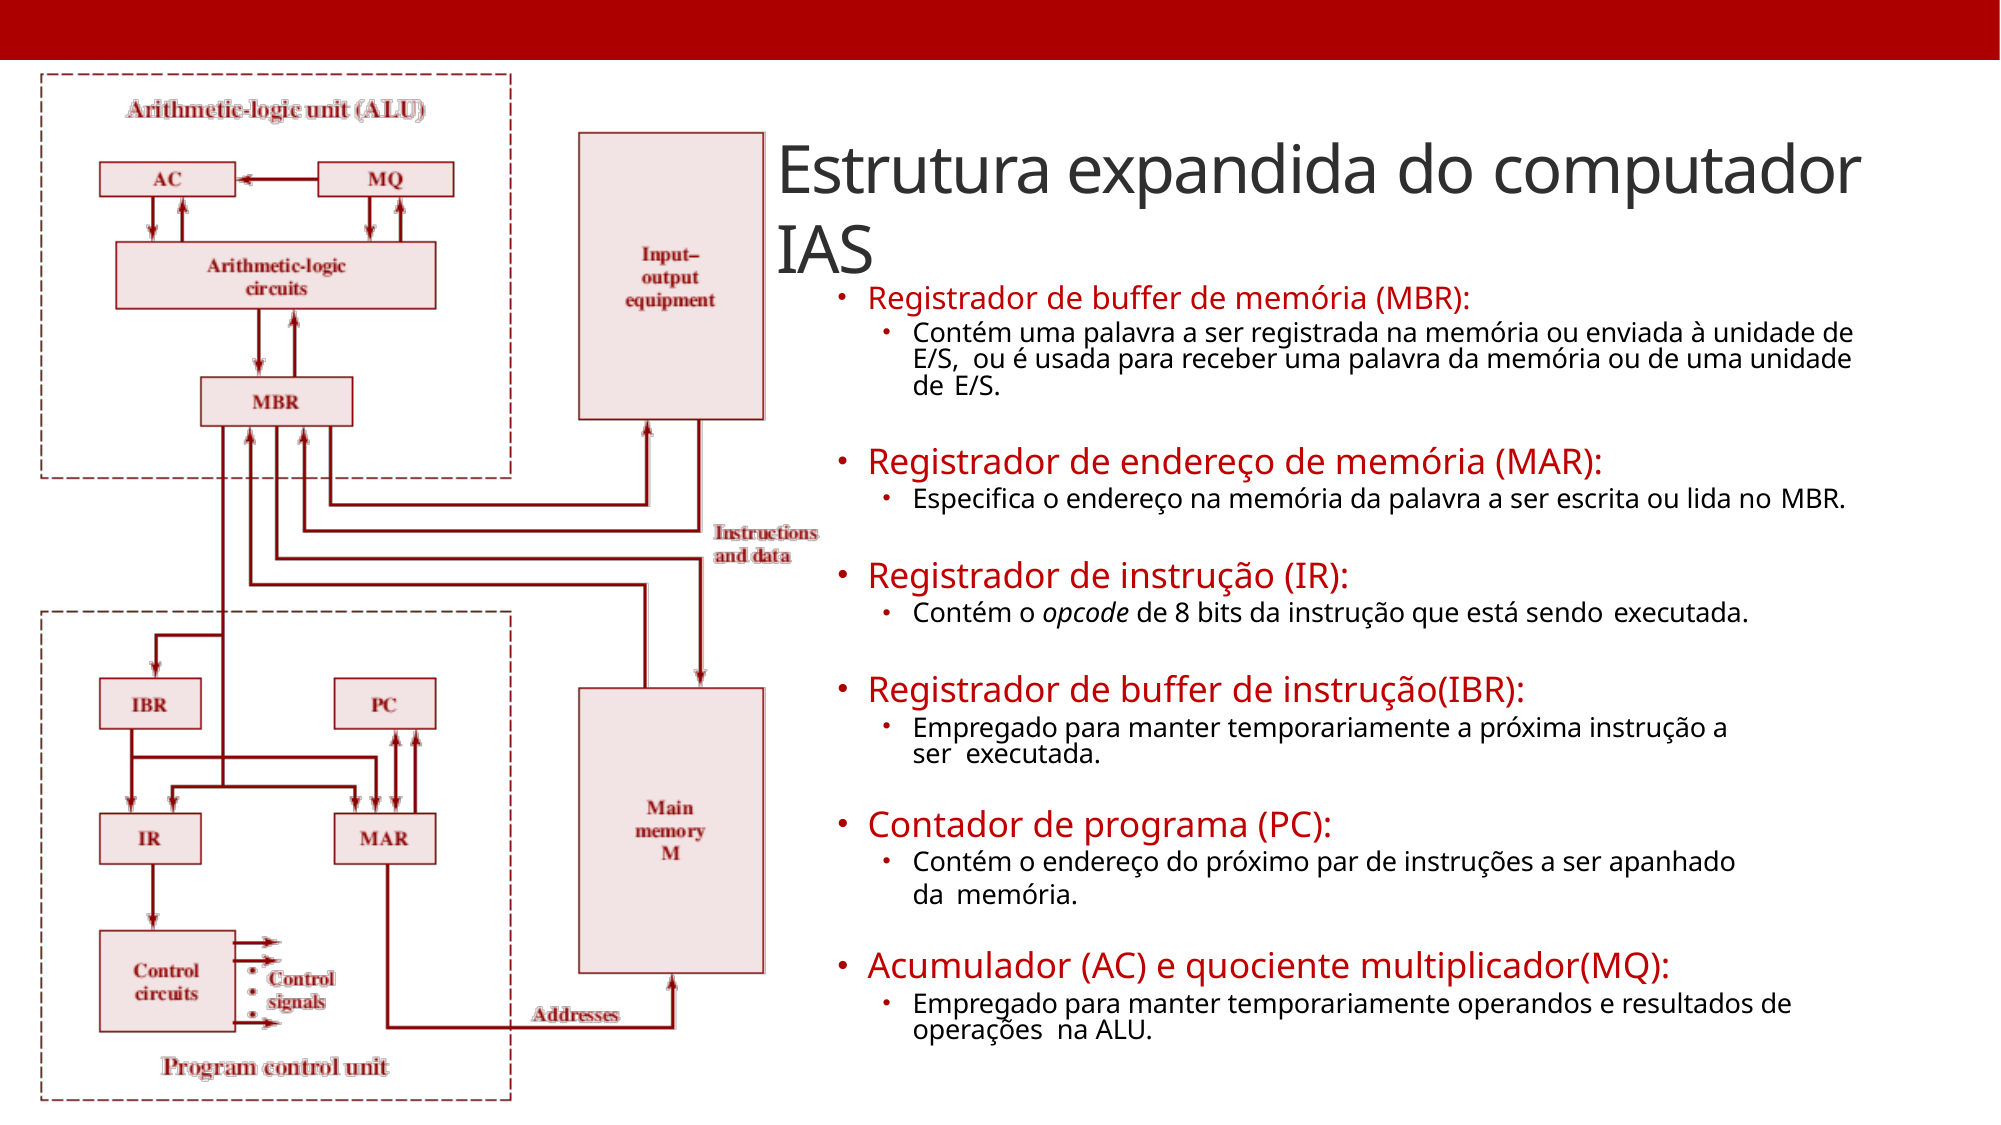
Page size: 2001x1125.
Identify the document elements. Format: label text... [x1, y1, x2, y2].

text_box [31, 64, 823, 1111]
text_box Registrador de buffer de memória (MBR): Contém uma palavra a ser registrada na memória ou enviada à unidade de E/S, ou é usada para receber uma palavra da memória ou de uma unidade de E/S. Registrador de endereço de memória (MAR): Especifica o endereço na memória da palavra a ser escrita ou lida no MBR. Registrador de instrução (IR): Contém o opcode de 8 bits da instrução que está sendo executada. Registrador de buffer de instrução(IBR): Empregado para manter temporariamente a próxima instrução a ser executada. Contador de programa (PC): Contém o endereço do próximo par de instruções a ser apanhado da memória. Acumulador (AC) e quociente multiplicador(MQ): Empregado para manter temporariamente operandos e resultados de operações na ALU. [835, 278, 1885, 1045]
title Estrutura expandida do computador IAS [823, 116, 1889, 315]
